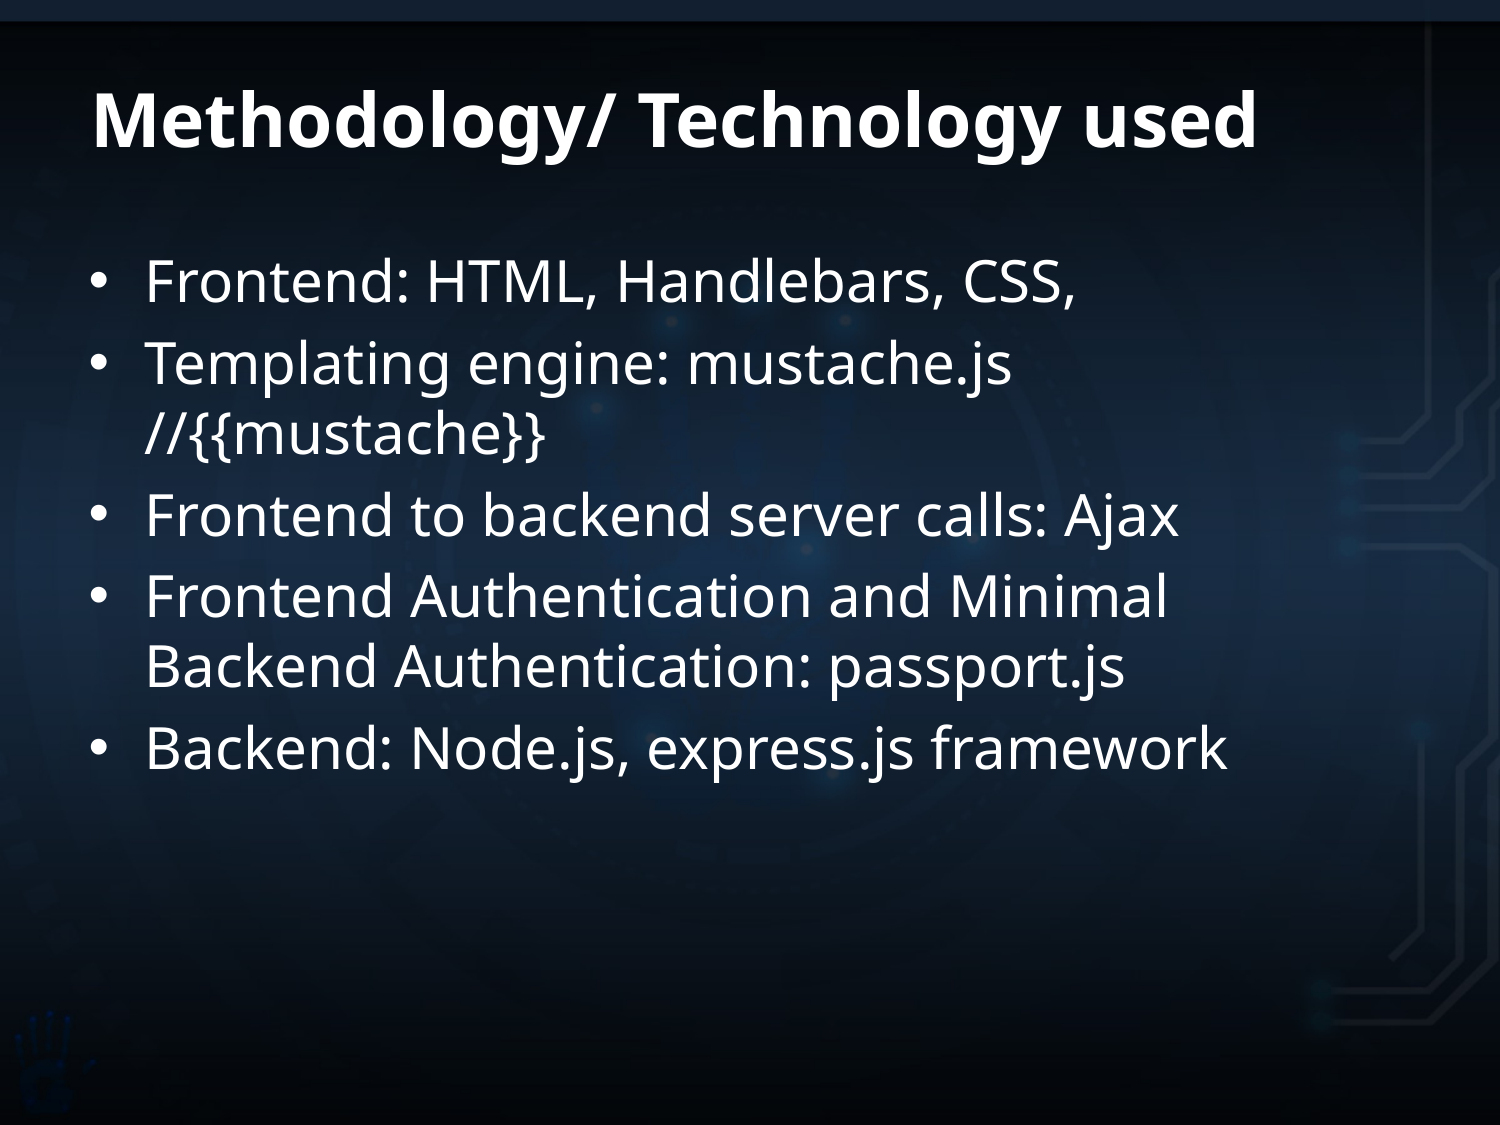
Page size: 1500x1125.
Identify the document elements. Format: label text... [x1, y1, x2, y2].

picture [0, 0, 1500, 1125]
list Frontend: HTML, Handlebars, CSS, Templating engine: mustache.js //{{mustache}} Frontend to backend server calls: Ajax Frontend Authentication and Minimal Backend Authentication: passport.js Backend: Node.js, express.js framework [73, 236, 1388, 1100]
title Methodology/ Technology used [75, 24, 1425, 212]
